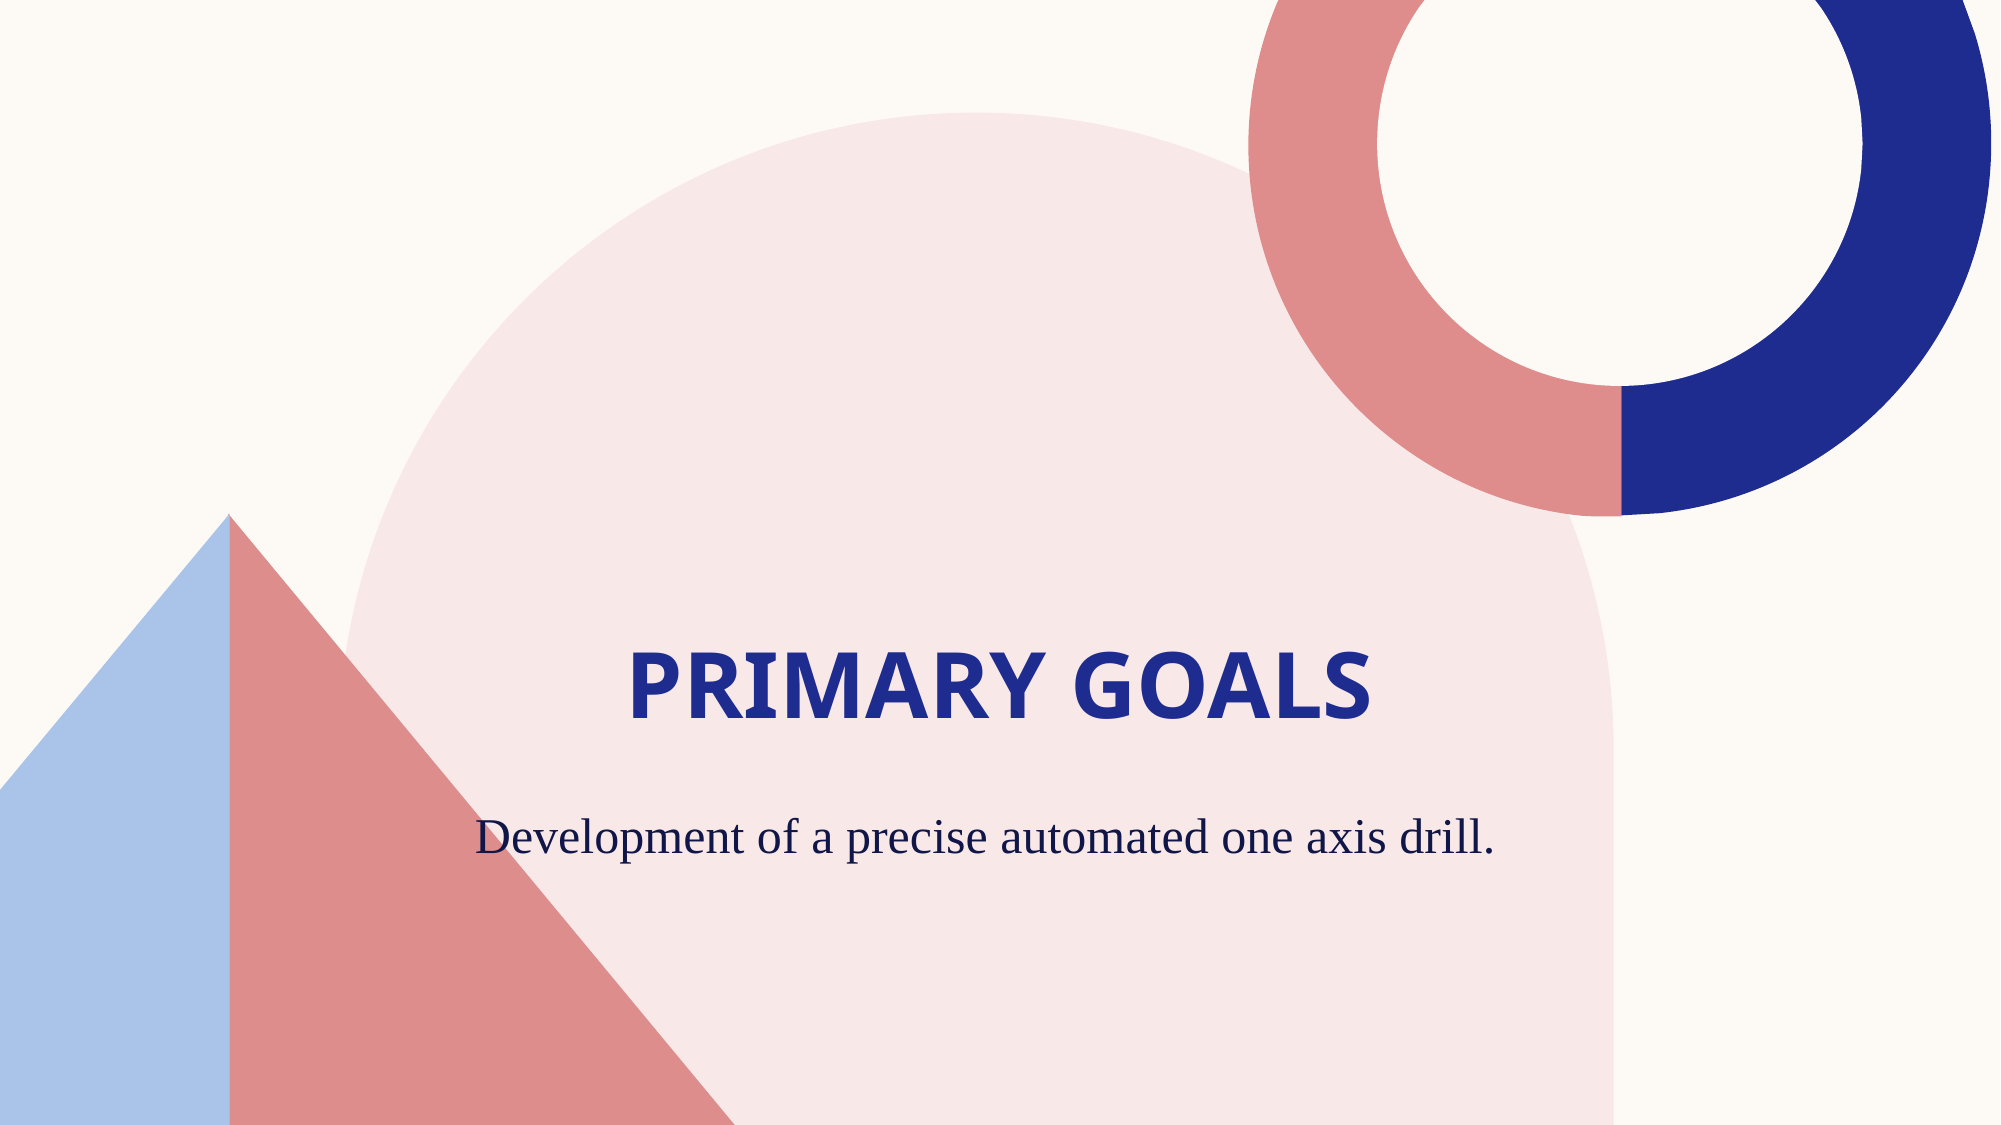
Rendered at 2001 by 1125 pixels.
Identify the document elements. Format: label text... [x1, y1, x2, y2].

title PRIMARY GOALS [474, 619, 1525, 746]
list Development of a precise automated one axis drill. [474, 773, 1525, 858]
